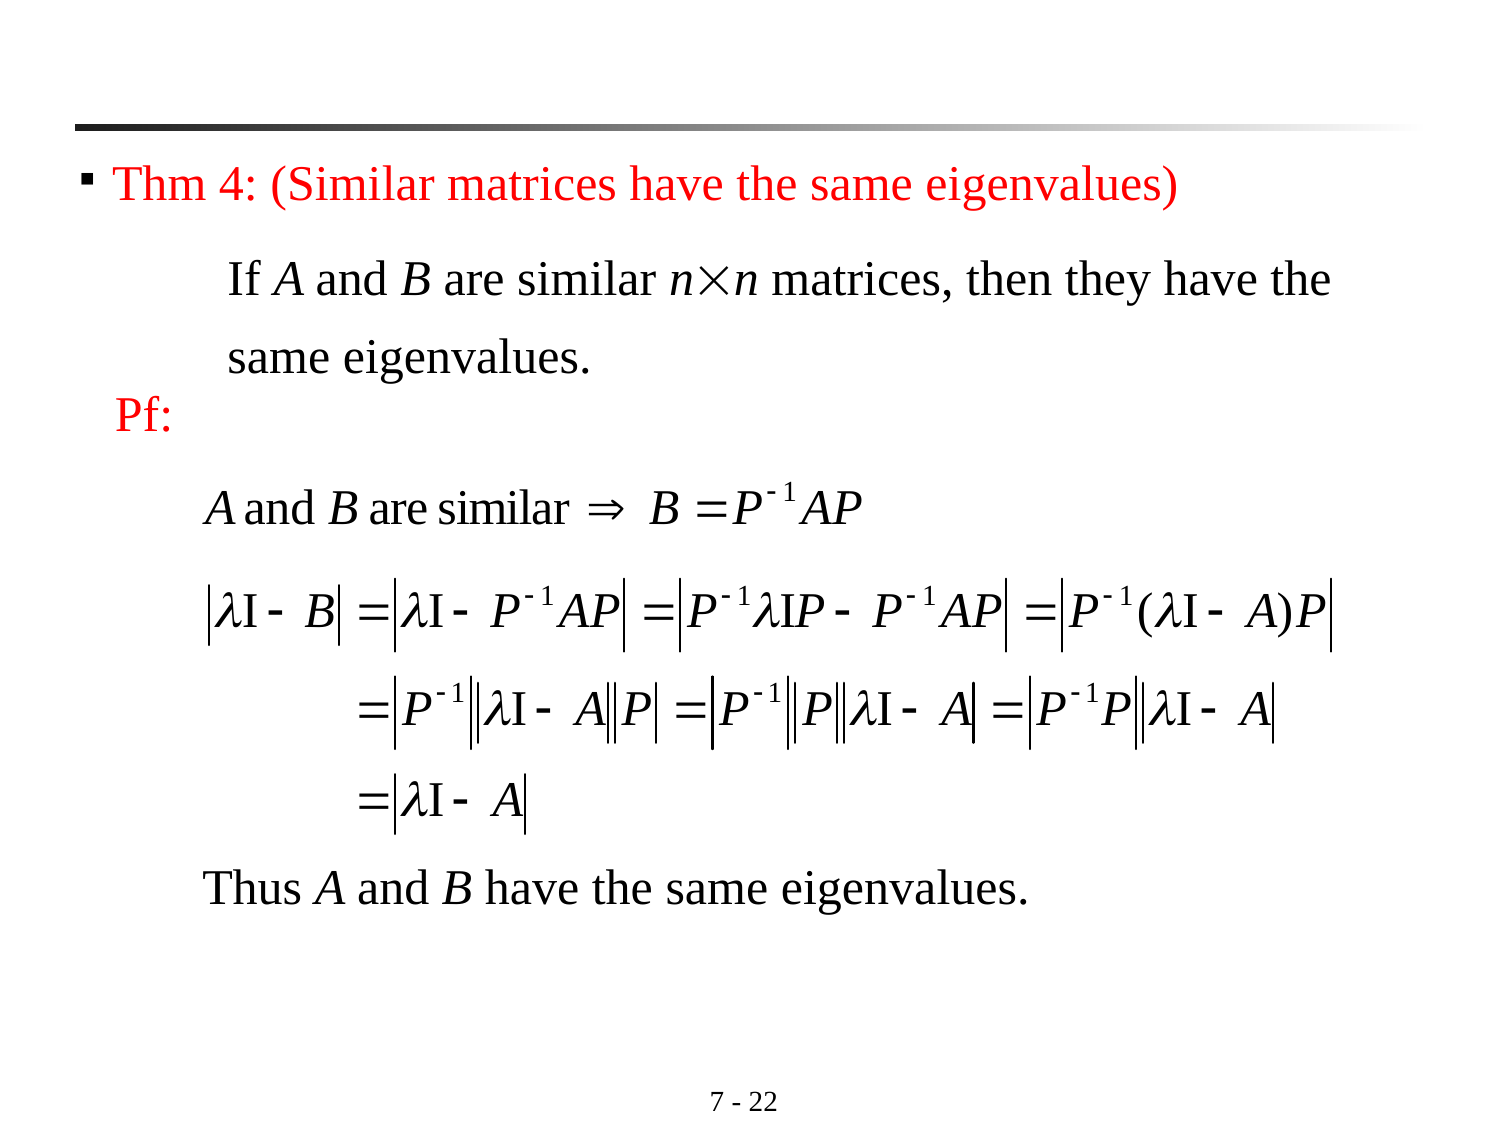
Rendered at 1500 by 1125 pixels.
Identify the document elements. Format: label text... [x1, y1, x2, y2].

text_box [87, 380, 1388, 537]
list Thm 4: (Similar matrices have the same eigenvalues) [64, 149, 1365, 238]
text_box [199, 566, 1342, 847]
slide_number 7 - 21 [600, 1050, 888, 1125]
text_box If A and B are similar nn matrices, then they have the same eigenvalues. [212, 220, 1400, 410]
text_box Thus A and B have the same eigenvalues. [187, 853, 1363, 929]
